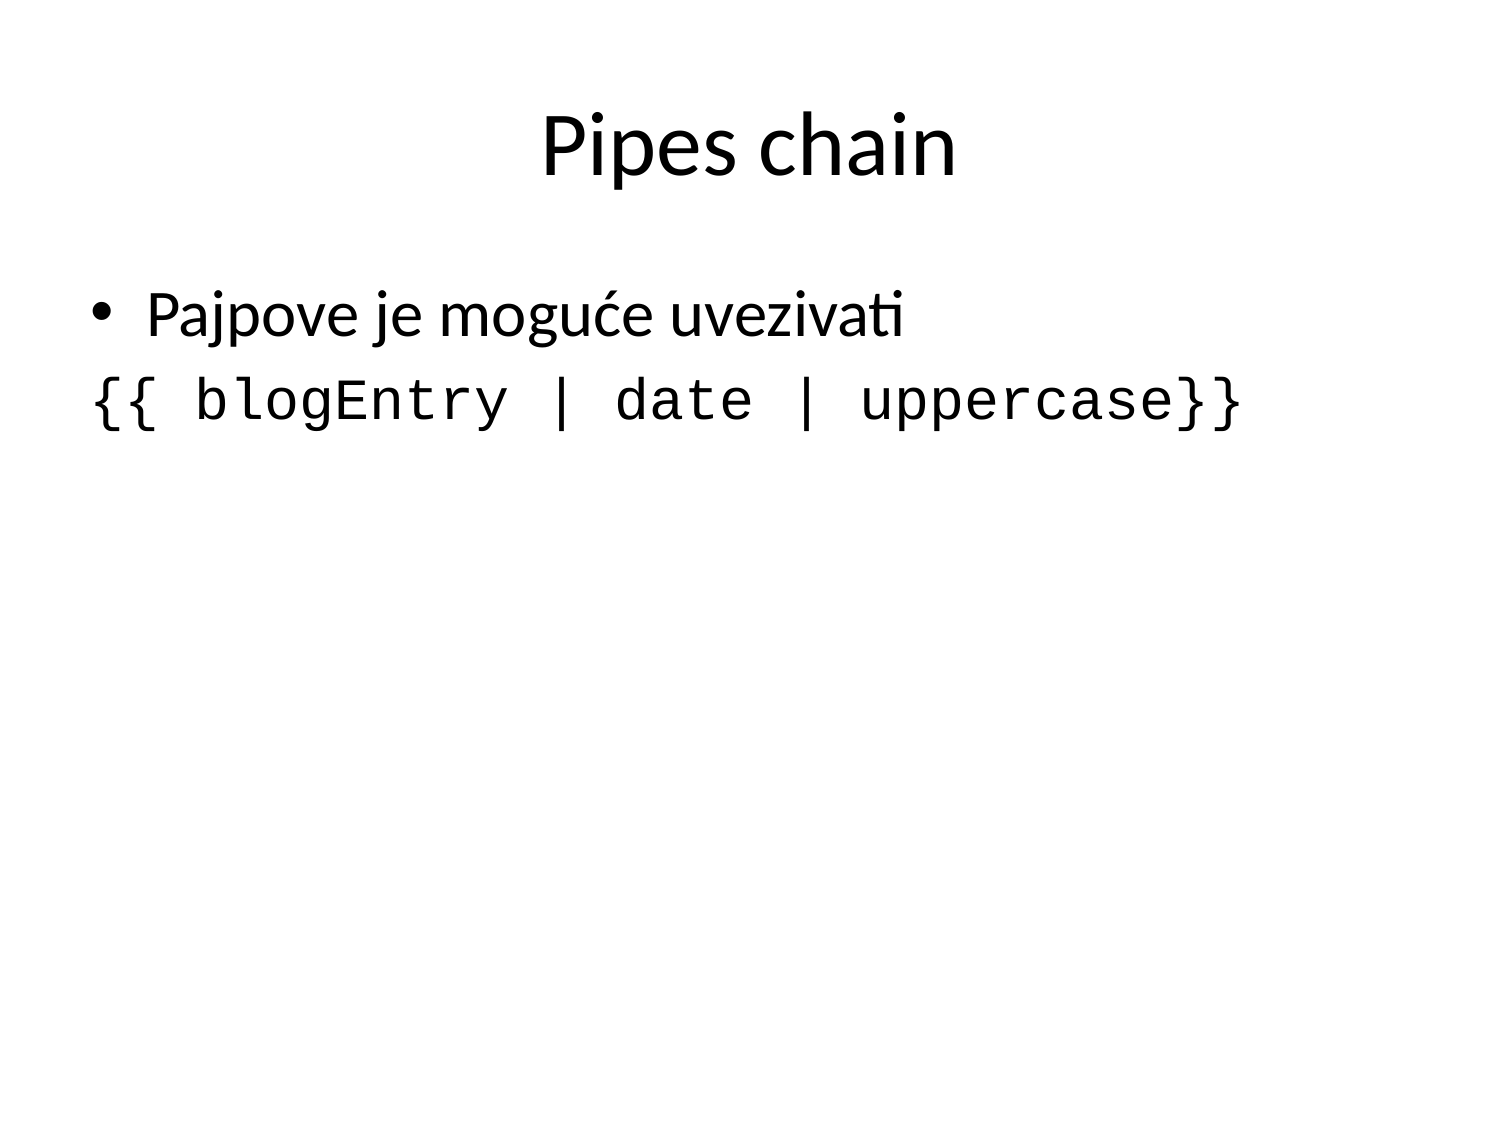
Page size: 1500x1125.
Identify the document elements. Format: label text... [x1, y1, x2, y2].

text_box Pajpove je moguće uvezivati {{ blogEntry | date | uppercase}} [75, 262, 1425, 1005]
text_box Pipes chain [75, 45, 1425, 233]
